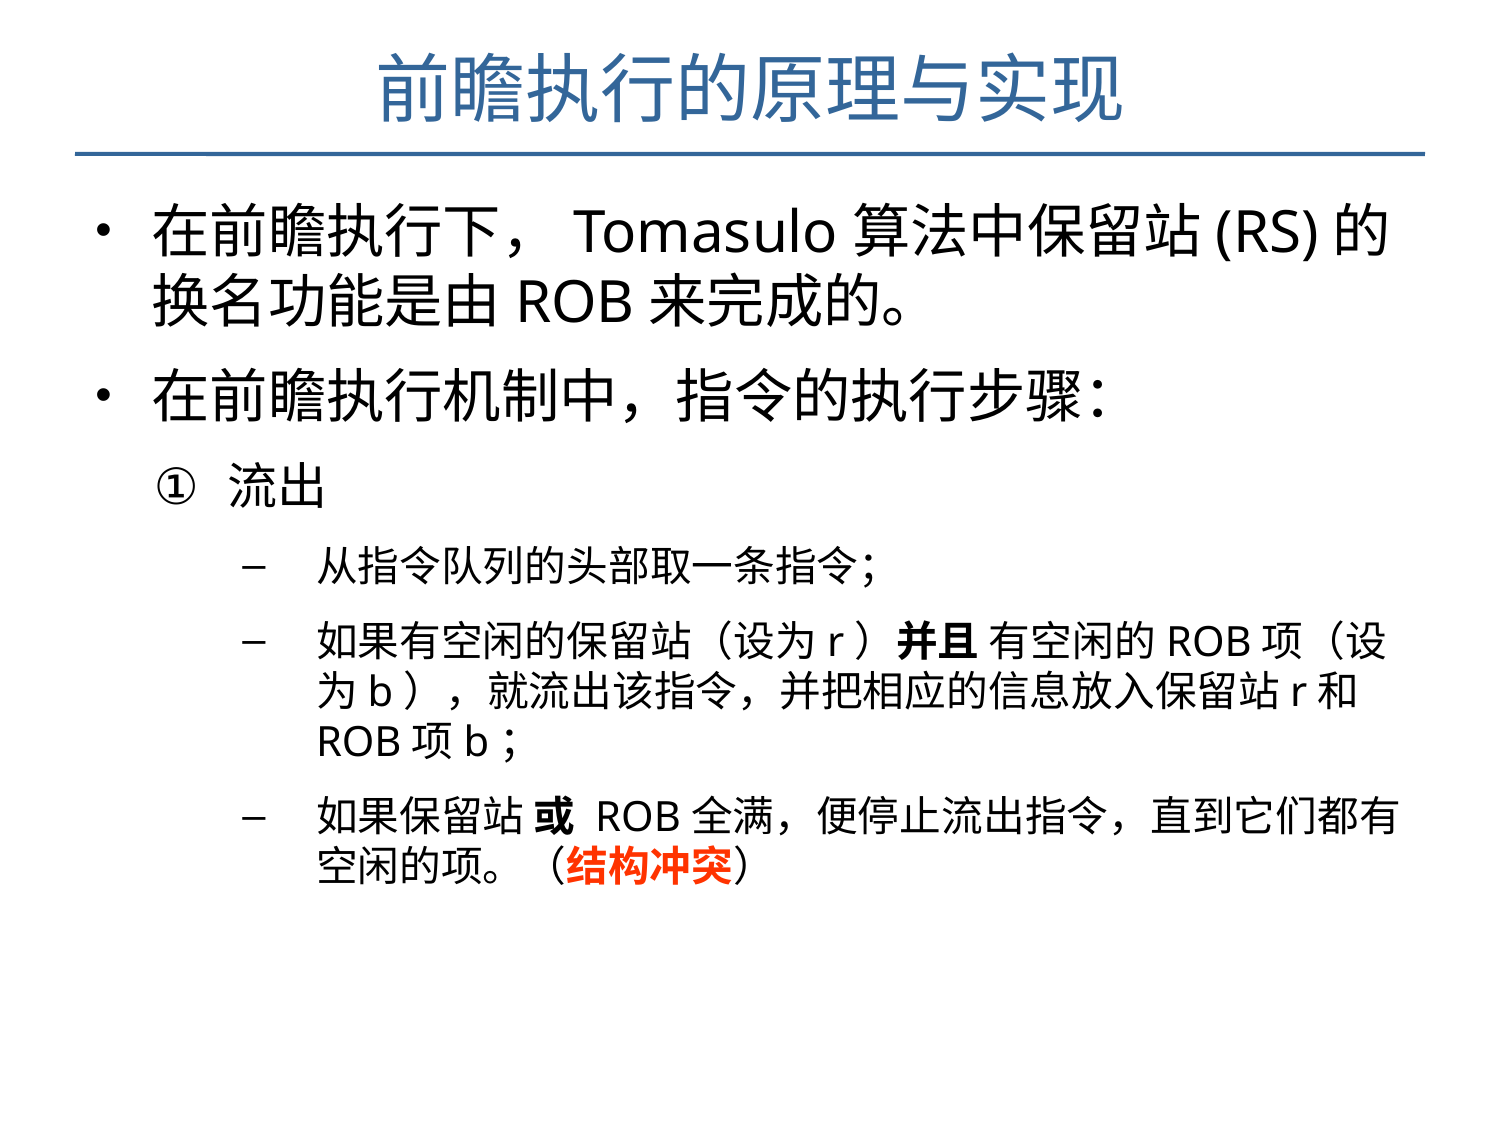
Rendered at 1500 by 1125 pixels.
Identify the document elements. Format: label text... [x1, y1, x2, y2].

list 在前瞻执行下，Tomasulo算法中保留站(RS)的换名功能是由ROB来完成的。 在前瞻执行机制中，指令的执行步骤： 流出 从指令队列的头部取一条指令； 如果有空闲的保留站（设为r）并且 有空闲的ROB项（设为b），就流出该指令，并把相应的信息放入保留站r和ROB项b； 如果保留站 或 ROB全满，便停止流出指令，直到它们都有空闲的项。（结构冲突） [80, 187, 1420, 1014]
text_box 前瞻执行的原理与实现 [0, 34, 1500, 147]
